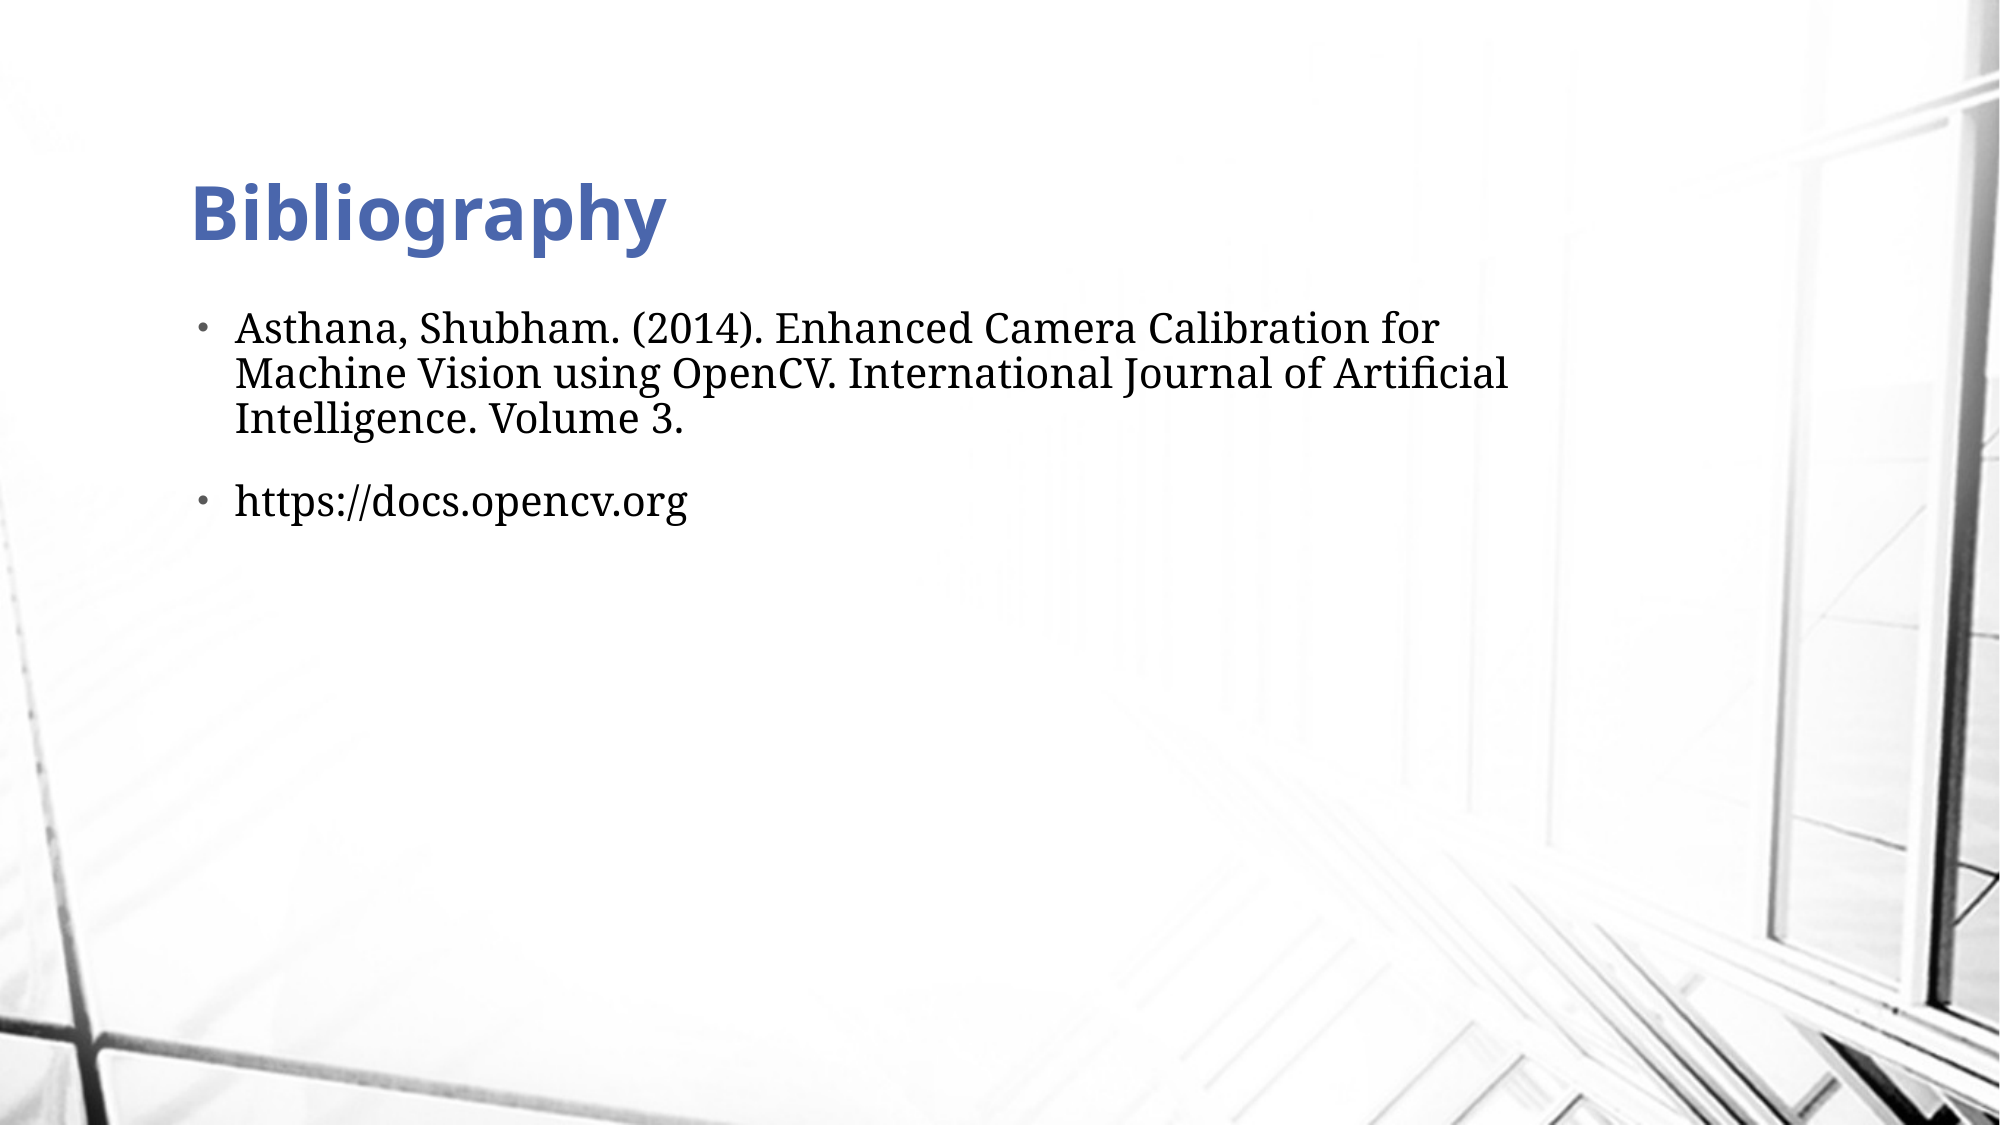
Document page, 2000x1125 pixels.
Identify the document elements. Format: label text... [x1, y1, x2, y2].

title Bibliography [174, 87, 1600, 263]
list Asthana, Shubham. (2014). Enhanced Camera Calibration for Machine Vision using OpenCV. International Journal of Artificial Intelligence. Volume 3. https://docs.opencv.org [174, 299, 1600, 988]
picture [0, 0, 2000, 1125]
